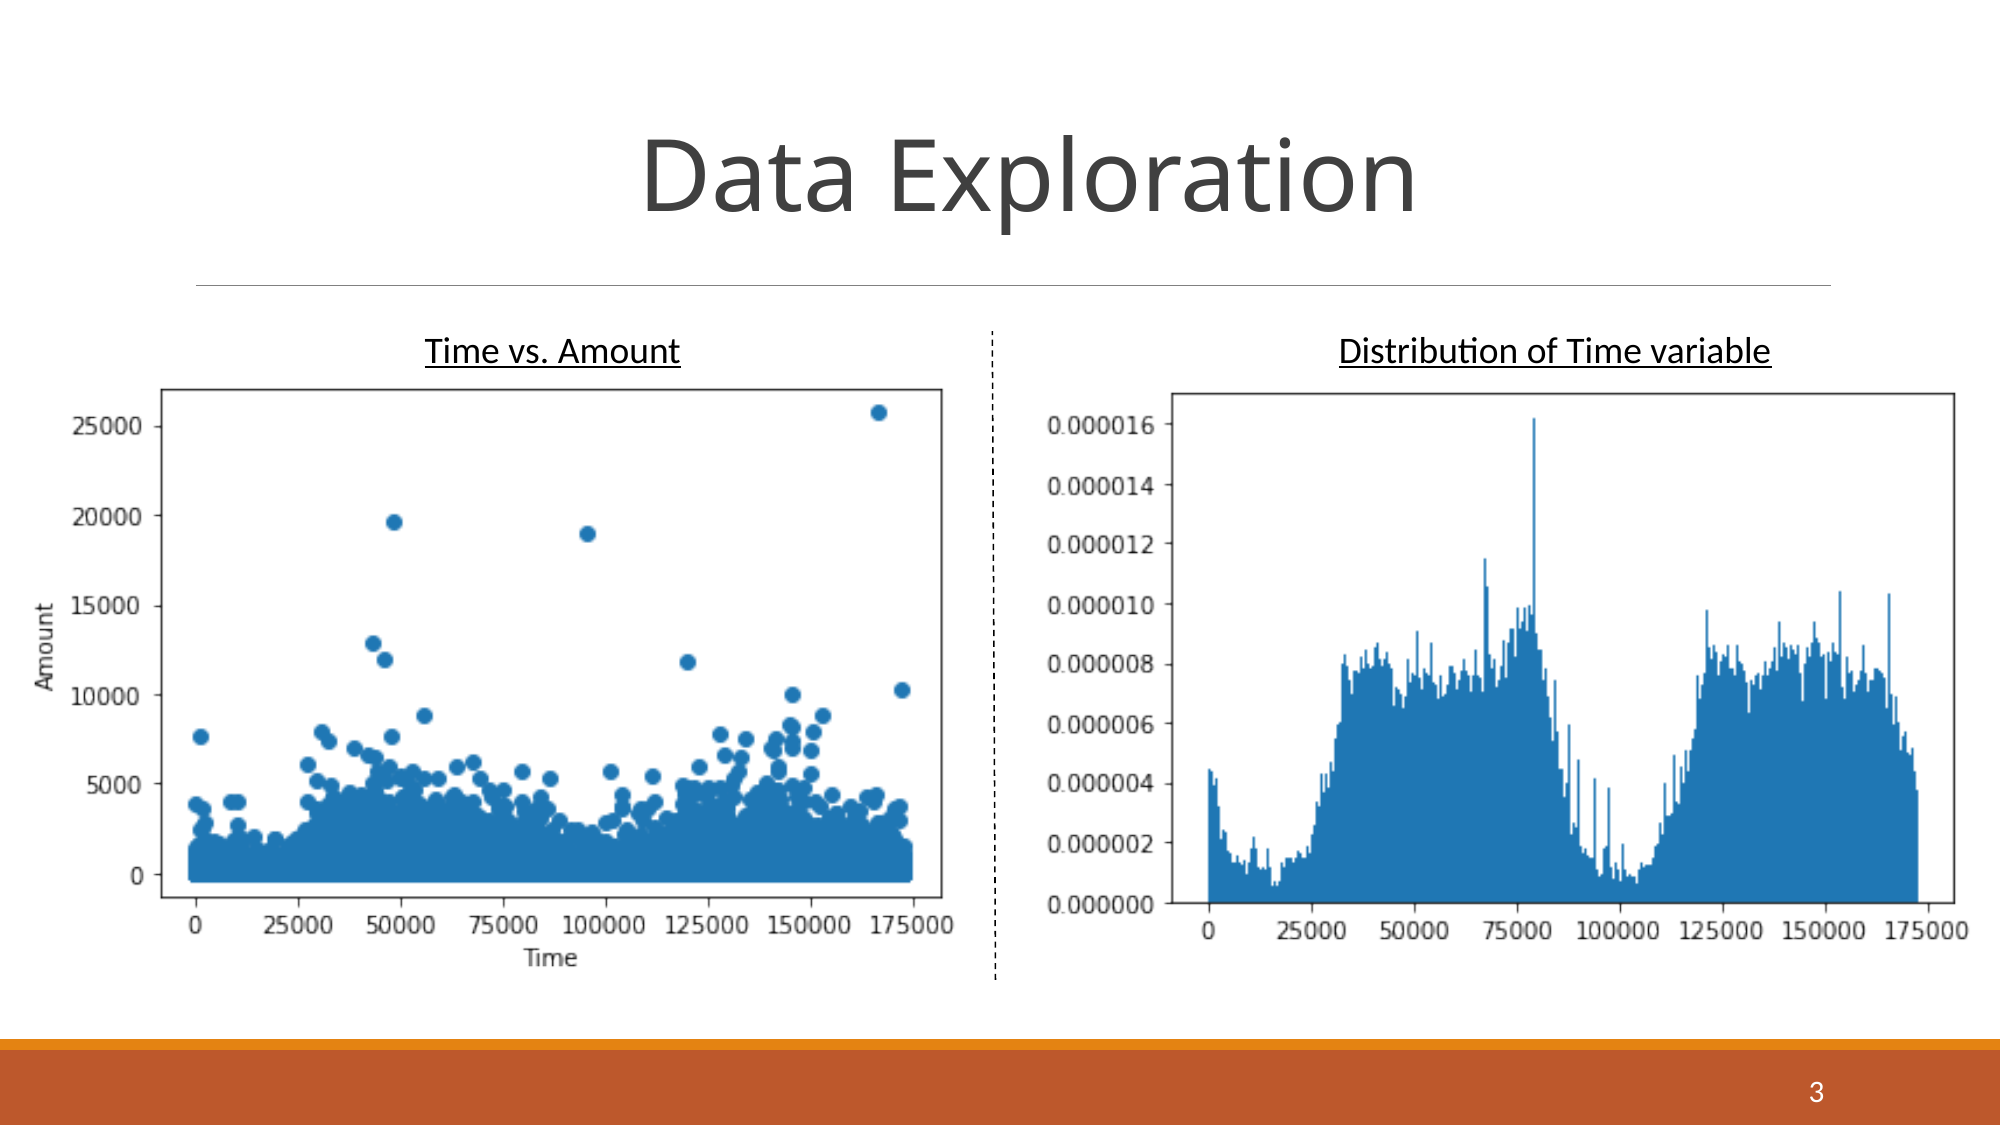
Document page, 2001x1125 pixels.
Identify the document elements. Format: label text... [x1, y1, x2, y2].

slide_number 3 [1624, 1059, 1840, 1120]
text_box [991, 330, 996, 981]
picture [1028, 378, 1990, 959]
text_box Time vs. Amount [168, 318, 938, 371]
picture [20, 374, 975, 986]
text_box Distribution of Time variable [1210, 318, 1901, 375]
text_box Data Exploration [204, 57, 1855, 240]
